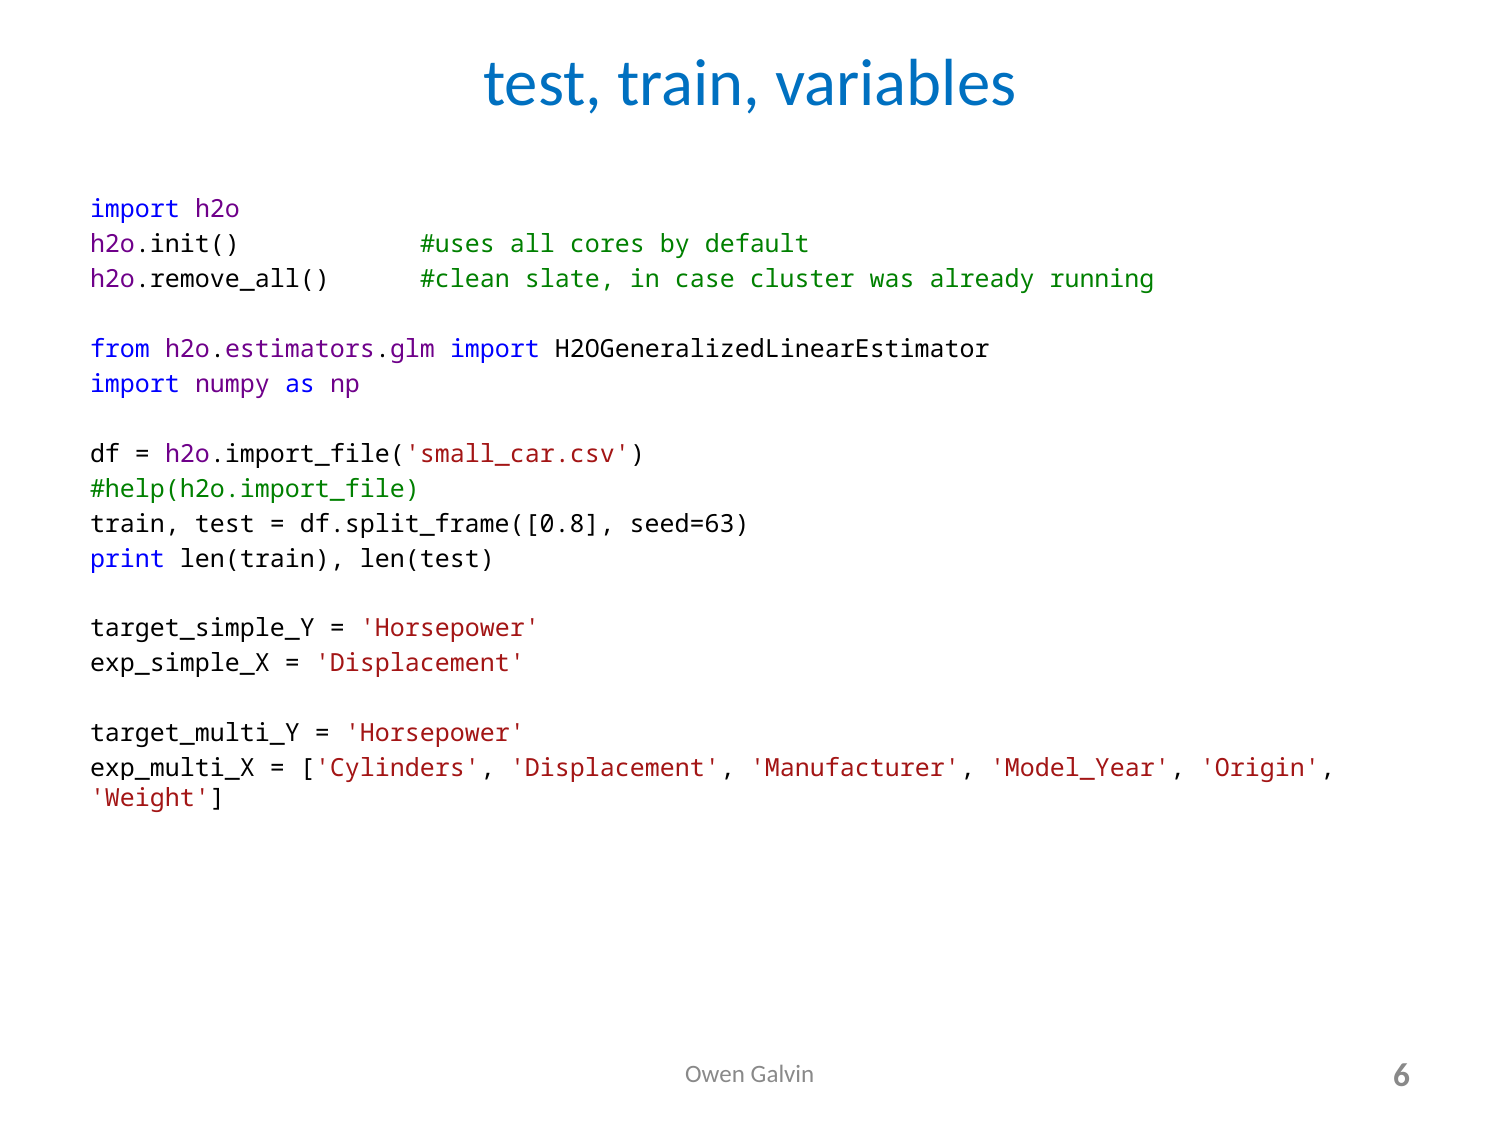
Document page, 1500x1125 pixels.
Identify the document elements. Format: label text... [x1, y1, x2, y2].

list import h2o h2o.init() #uses all cores by default h2o.remove_all() #clean slate, in case cluster was already running from h2o.estimators.glm import H2OGeneralizedLinearEstimator import numpy as np df = h2o.import_file('small_car.csv') #help(h2o.import_file) train, test = df.split_frame([0.8], seed=63) print len(train), len(test) target_simple_Y = 'Horsepower' exp_simple_X = 'Displacement' target_multi_Y = 'Horsepower' exp_multi_X = ['Cylinders', 'Displacement', 'Manufacturer', 'Model_Year', 'Origin', 'Weight'] [75, 149, 1425, 1025]
title test, train, variables [75, 19, 1425, 138]
slide_number 6 [1074, 1042, 1425, 1103]
footer Owen Galvin [512, 1042, 988, 1103]
